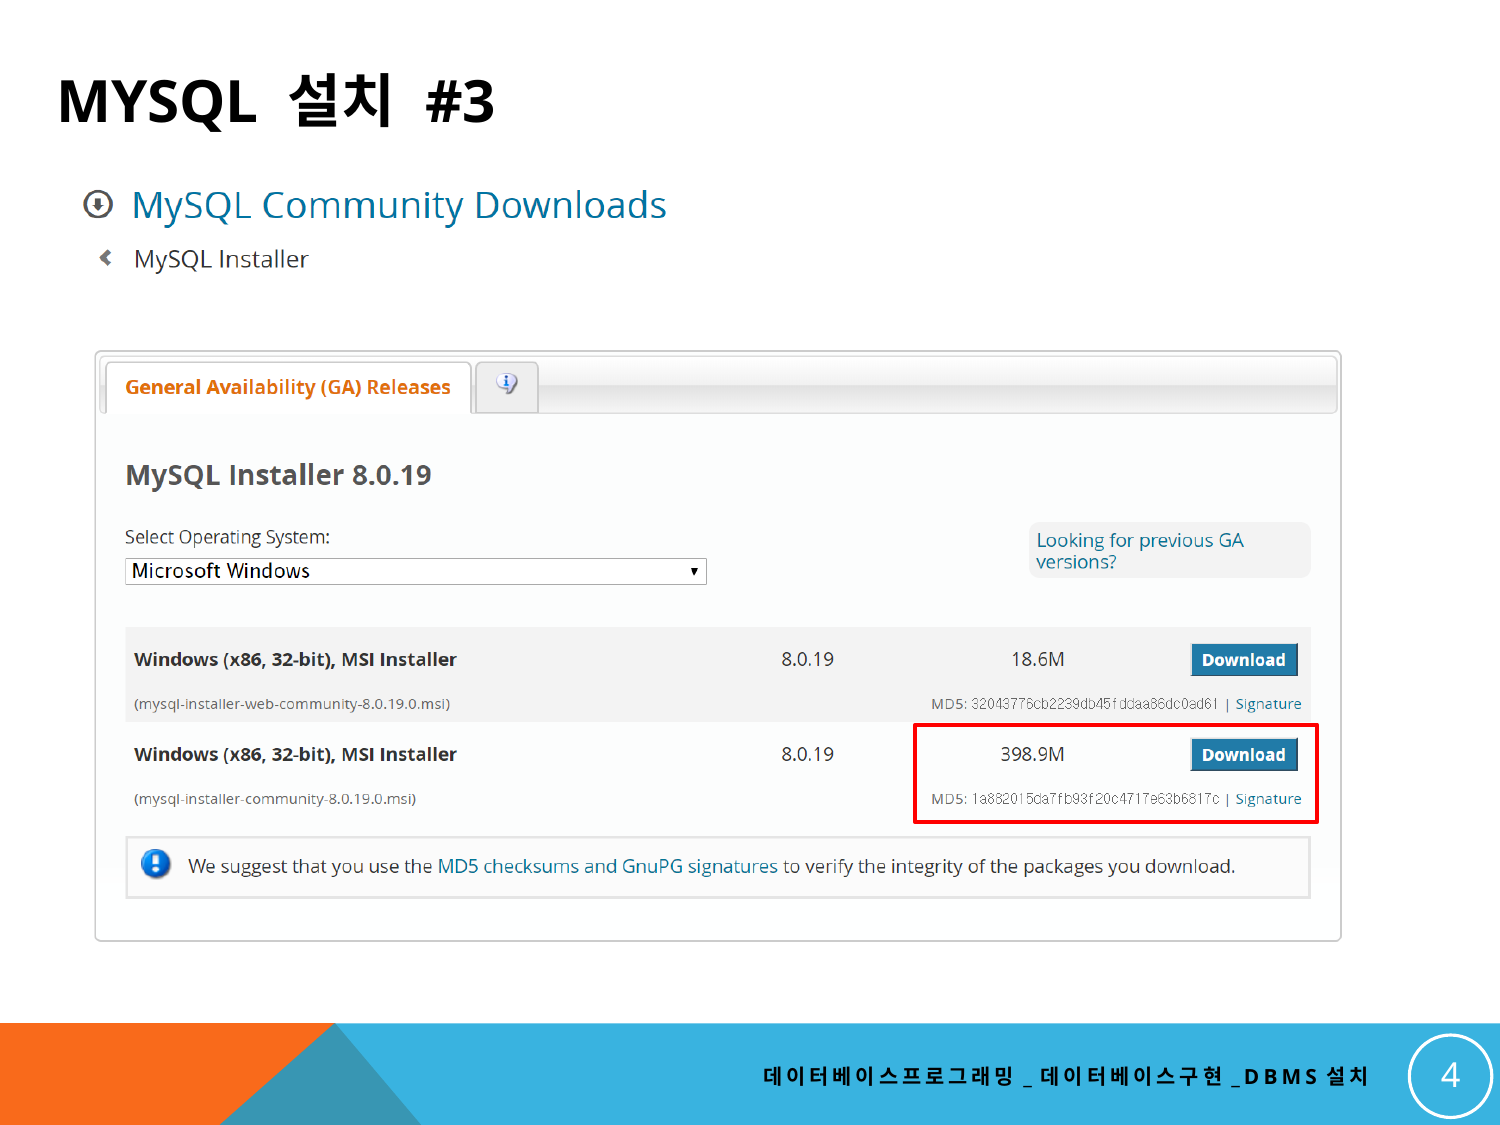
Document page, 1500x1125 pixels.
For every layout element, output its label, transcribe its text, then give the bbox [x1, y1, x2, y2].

picture [76, 174, 1352, 951]
footer 데이터베이스프로그래밍_데이터베이스구현_DBMS설치 [608, 1053, 1384, 1099]
slide_number 4 [1407, 1033, 1494, 1120]
title MYSQL 설치 #3 [41, 54, 1276, 145]
